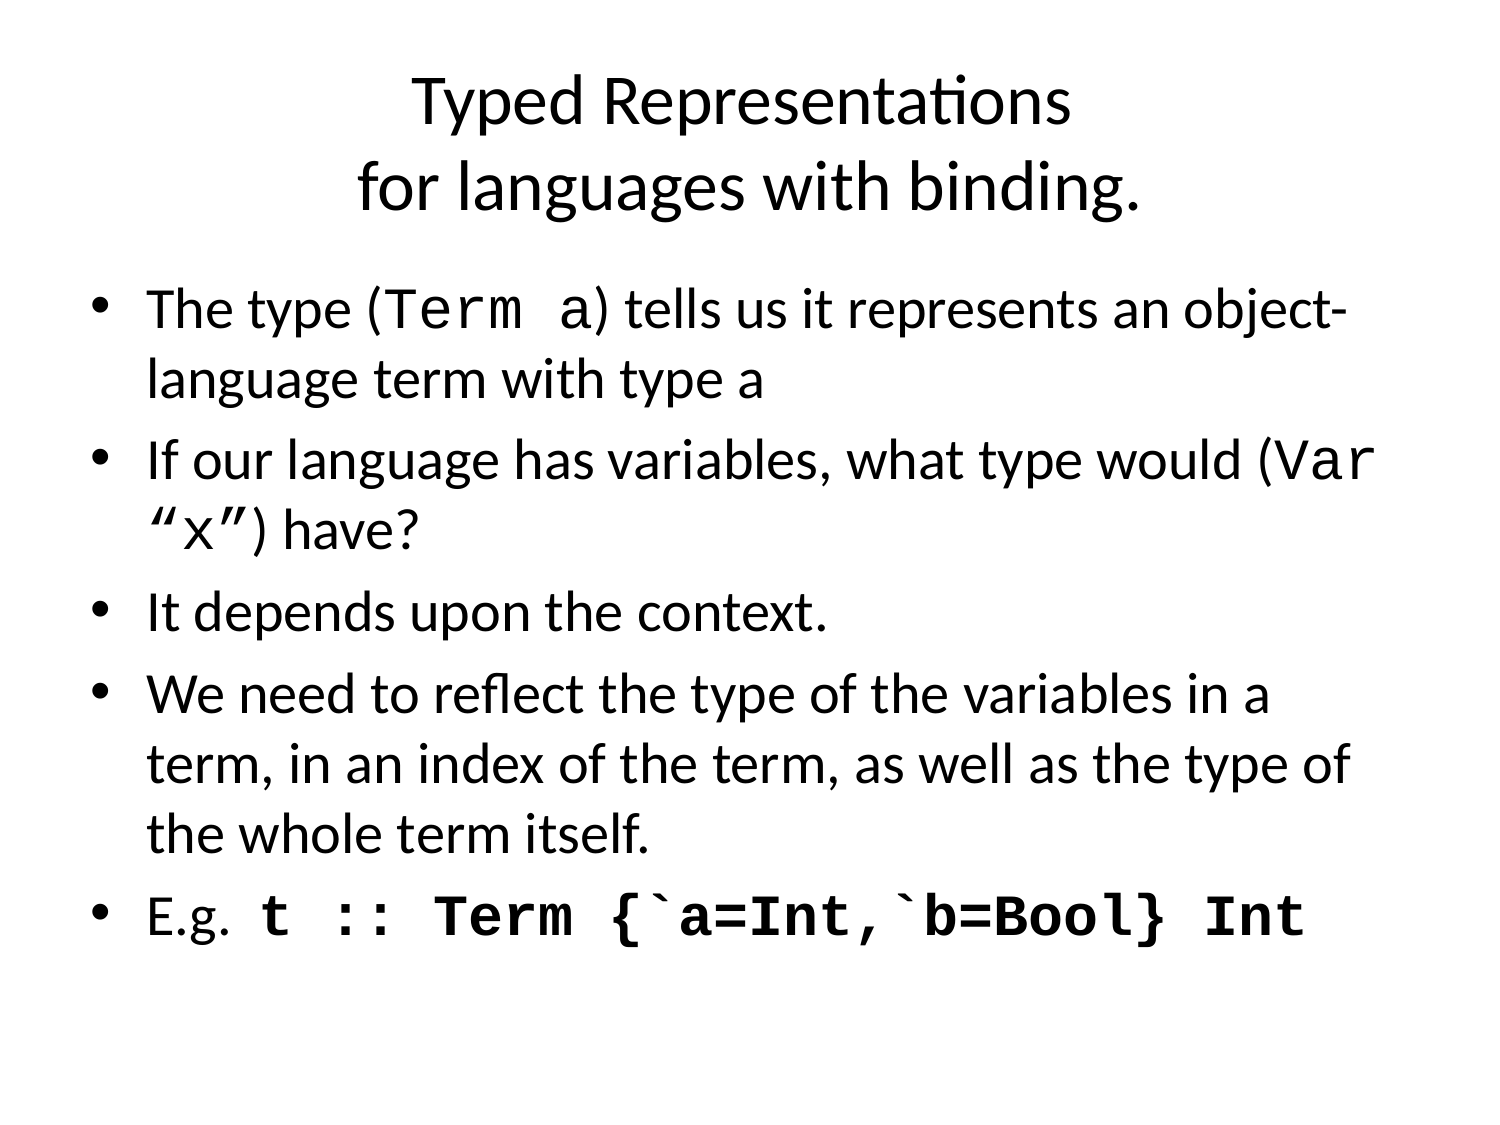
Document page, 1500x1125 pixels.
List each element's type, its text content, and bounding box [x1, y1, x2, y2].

list The type (Term a) tells us it represents an object-language term with type a If our language has variables, what type would (Var “x”) have? It depends upon the context. We need to reflect the type of the variables in a term, in an index of the term, as well as the type of the whole term itself. E.g. t :: Term {`a=Int,`b=Bool} Int [75, 262, 1425, 1005]
title Typed Representations for languages with binding. [75, 45, 1425, 233]
